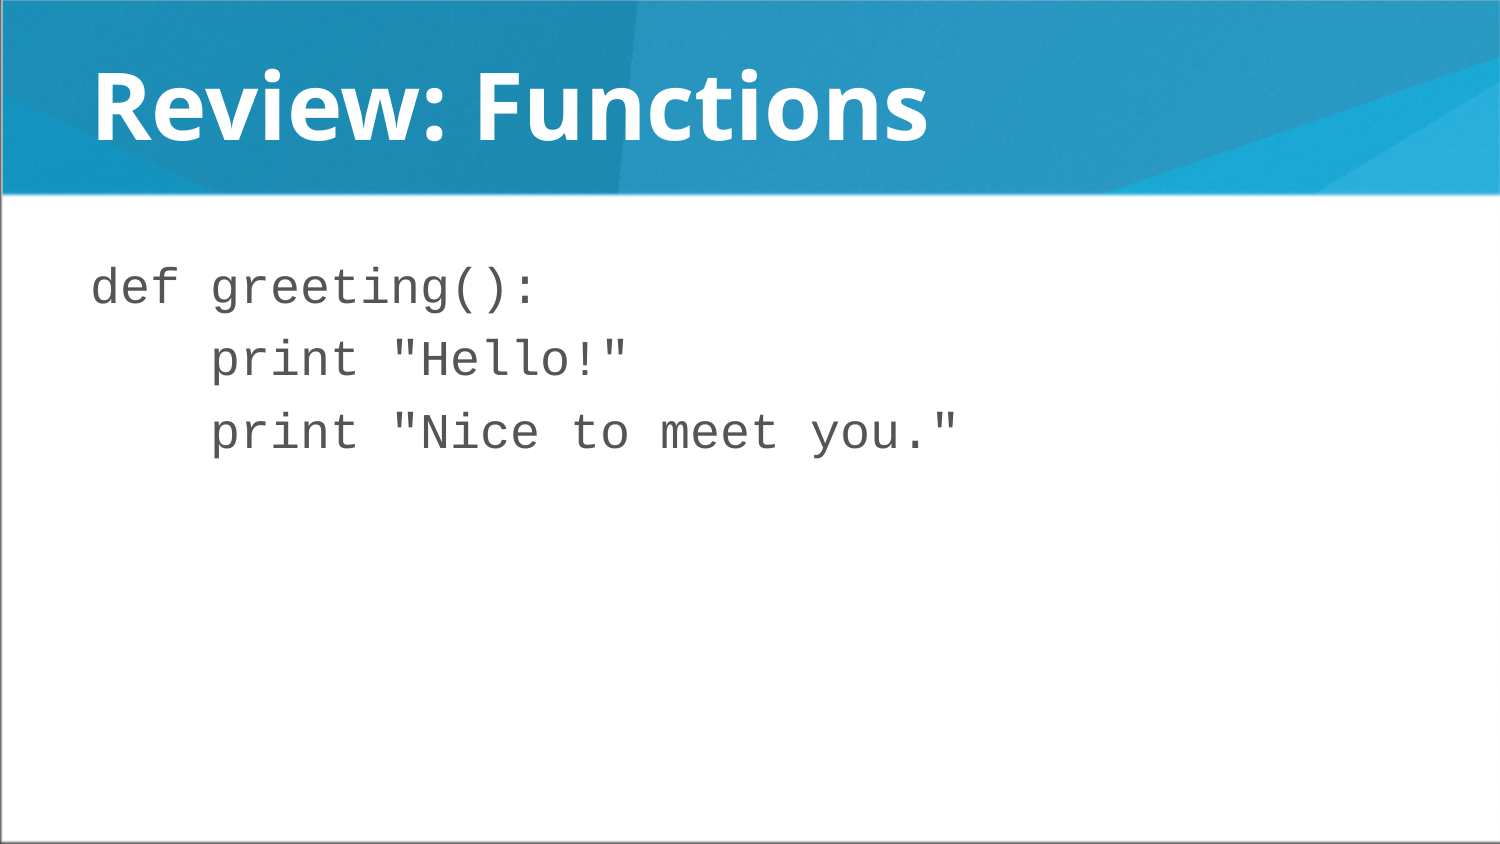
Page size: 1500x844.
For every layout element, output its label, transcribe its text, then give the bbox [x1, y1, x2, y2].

text_box def greeting(): print "Hello!" print "Nice to meet you." [75, 238, 1432, 800]
text_box Review: Functions [74, 33, 1425, 175]
picture [0, 0, 1500, 844]
